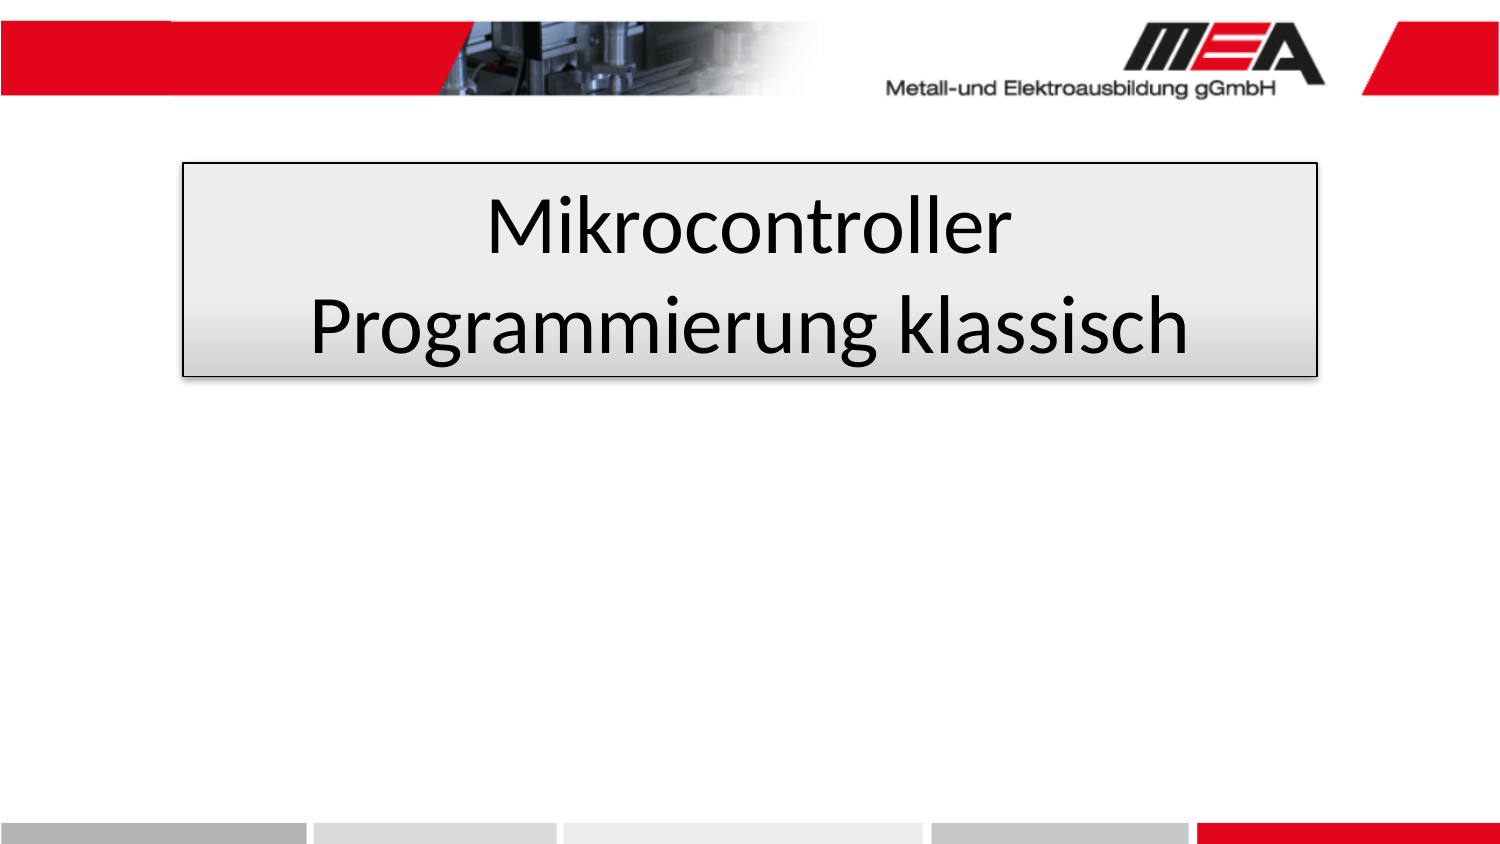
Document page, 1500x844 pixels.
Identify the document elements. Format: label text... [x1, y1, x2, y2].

text_box Mikrocontroller Programmierung klassisch [182, 162, 1318, 377]
picture [0, 20, 1500, 104]
picture [0, 822, 1500, 844]
